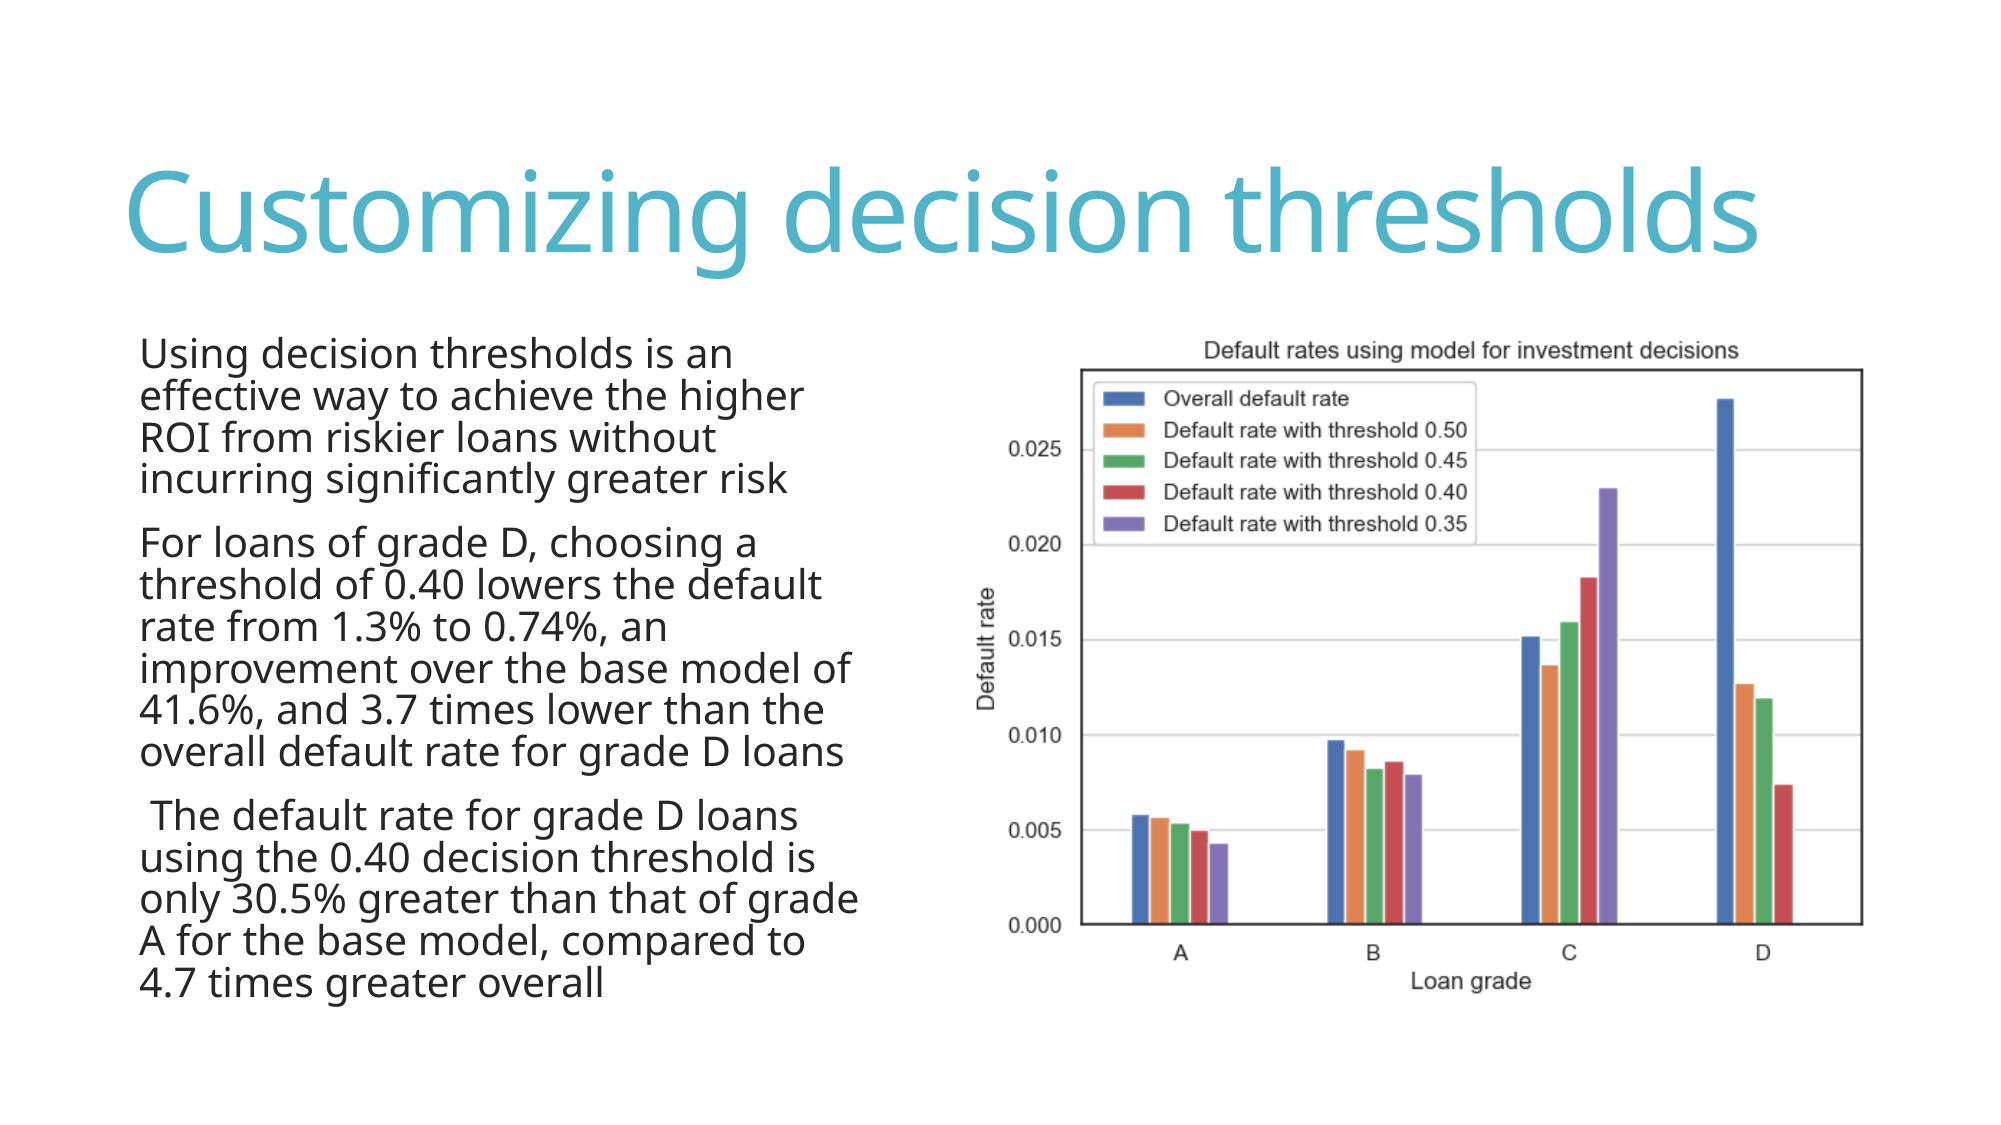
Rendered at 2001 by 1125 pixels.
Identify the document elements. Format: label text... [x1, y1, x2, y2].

title Customizing decision thresholds [107, 81, 1875, 354]
list Using decision thresholds is an effective way to achieve the higher ROI from riskier loans without incurring significantly greater risk For loans of grade D, choosing a threshold of 0.40 lowers the default rate from 1.3% to 0.74%, an improvement over the base model of 41.6%, and 3.7 times lower than the overall default rate for grade D loans The default rate for grade D loans using the 0.40 decision threshold is only 30.5% greater than that of grade A for the base model, compared to 4.7 times greater overall [111, 327, 876, 1023]
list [964, 327, 1876, 1008]
